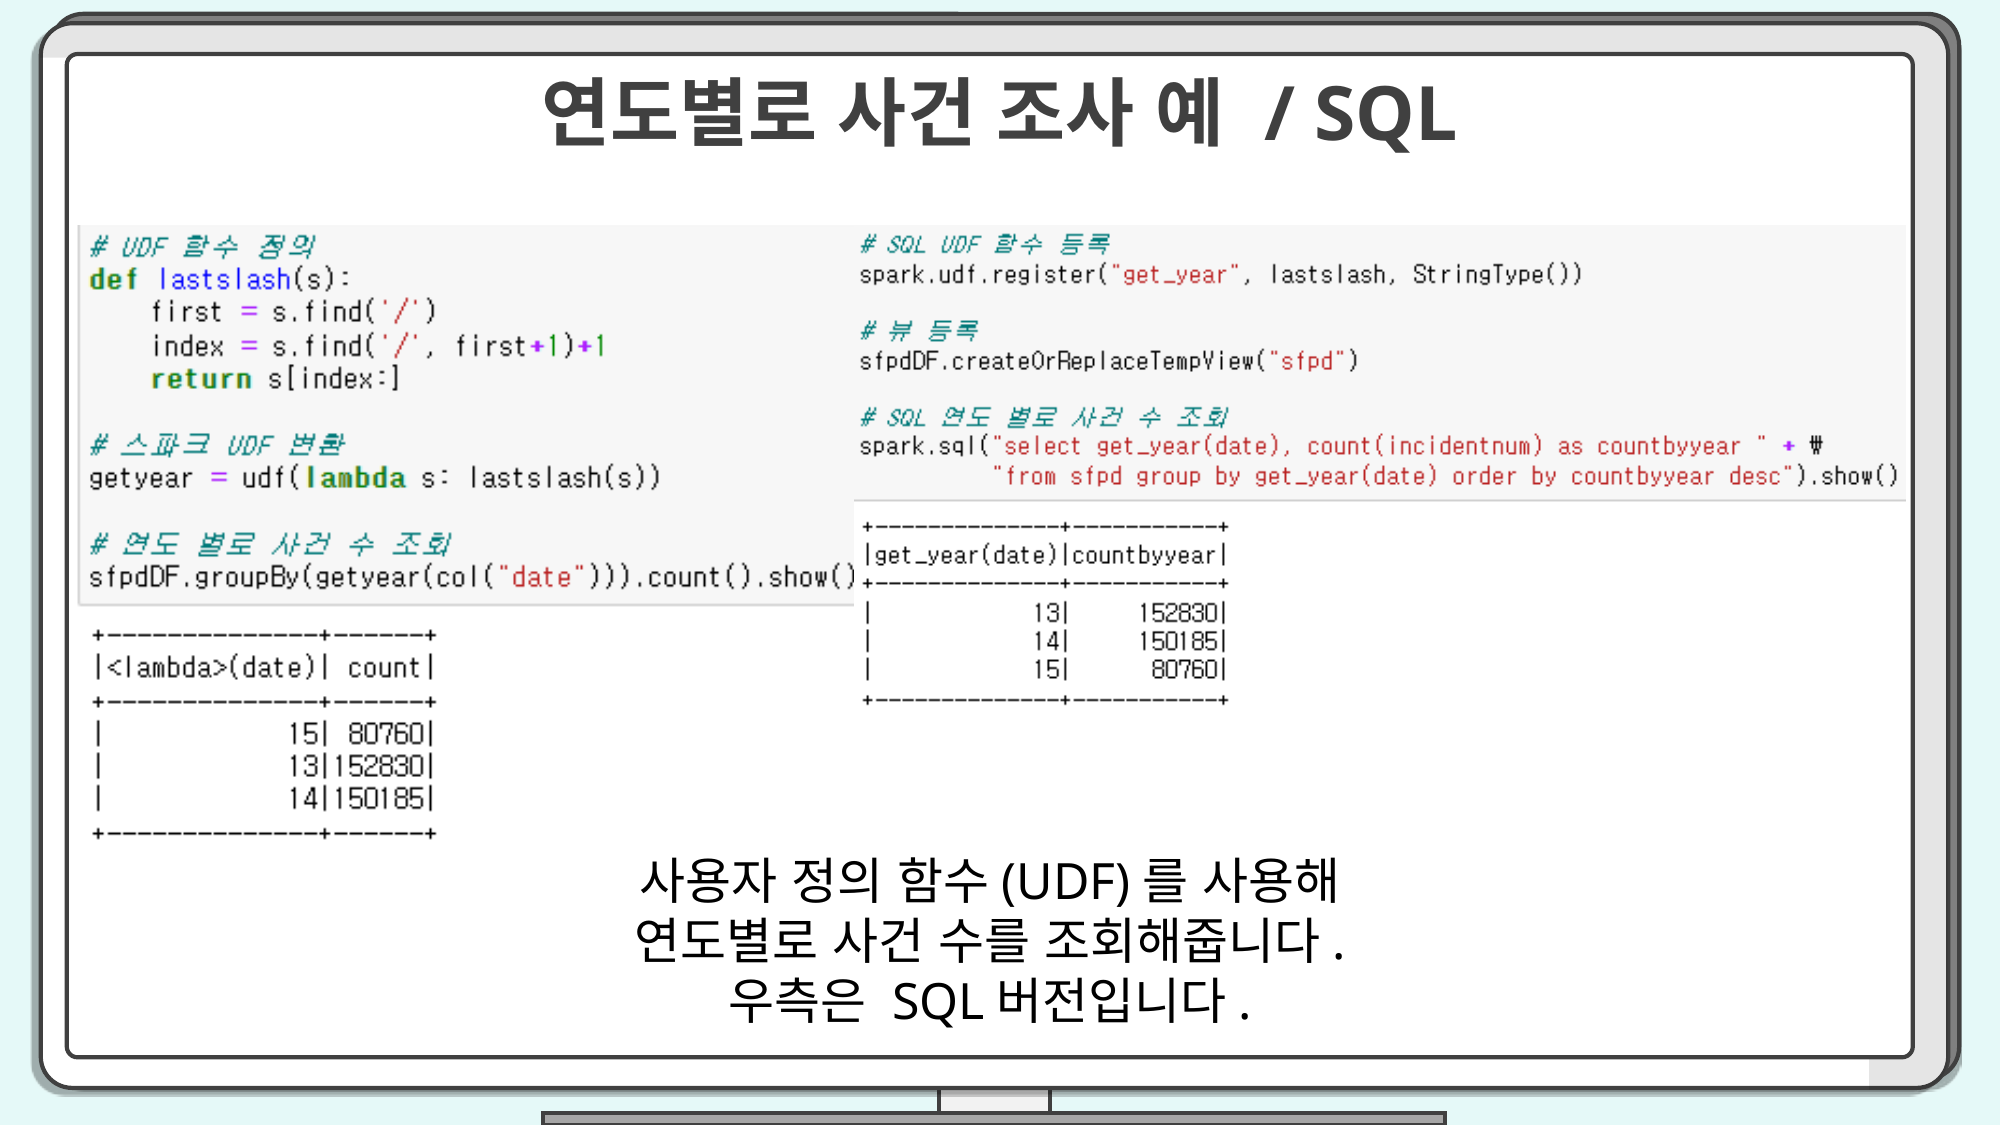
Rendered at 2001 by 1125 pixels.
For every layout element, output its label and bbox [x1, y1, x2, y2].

picture [74, 225, 1906, 847]
text_box [40, 13, 1960, 1125]
